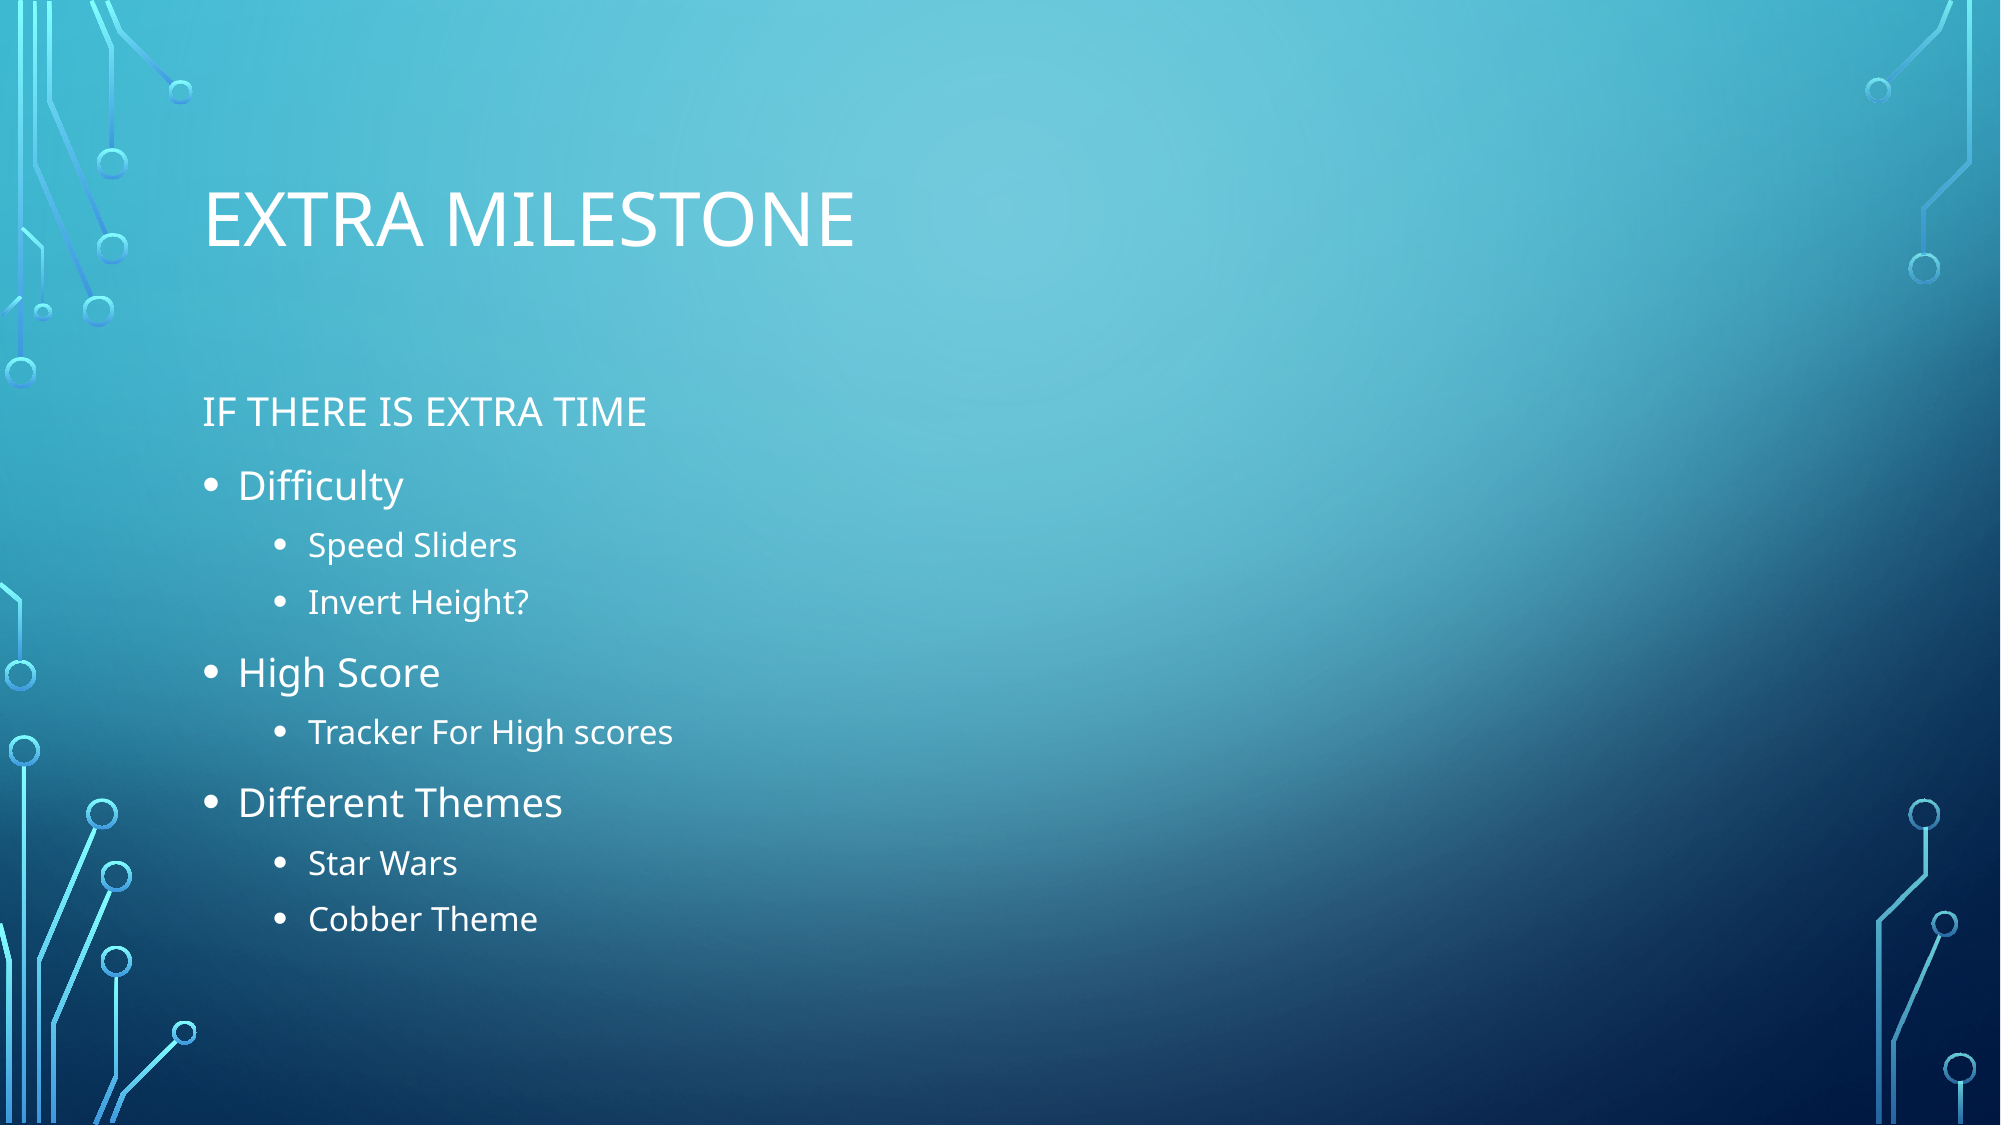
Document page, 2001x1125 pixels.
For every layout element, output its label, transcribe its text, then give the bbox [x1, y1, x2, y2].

title Extra Milestone [187, 101, 1813, 344]
list IF THERE IS EXTRA TIME Difficulty Speed Sliders Invert Height? High Score Tracker For High scores Different Themes Star Wars Cobber Theme [187, 369, 1813, 950]
